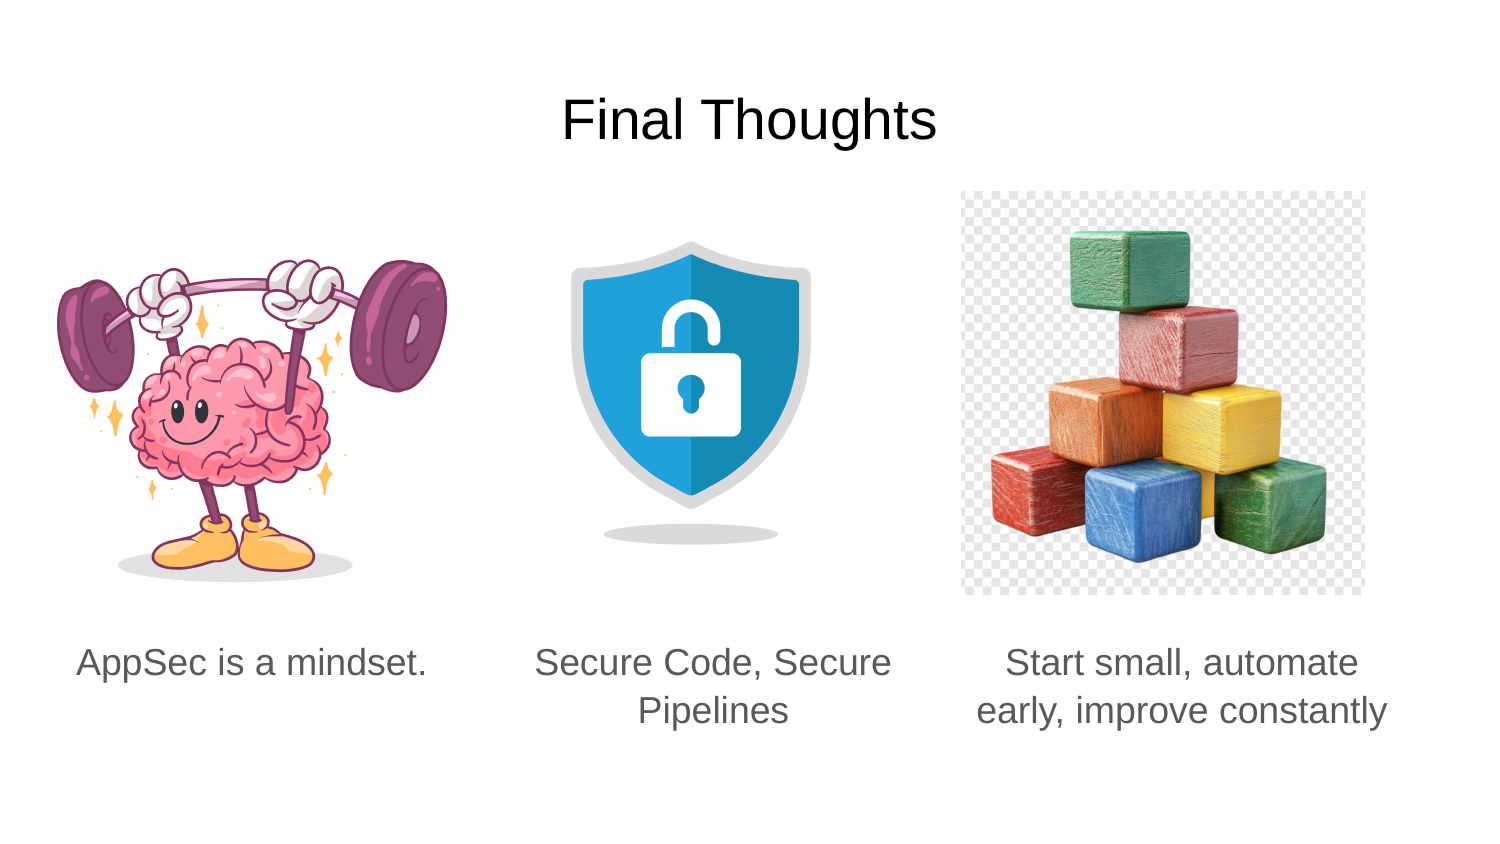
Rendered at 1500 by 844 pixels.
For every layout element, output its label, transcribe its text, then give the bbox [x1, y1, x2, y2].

picture [39, 195, 465, 621]
list Secure Code, Secure Pipelines [512, 619, 915, 748]
list AppSec is a mindset. [51, 628, 453, 714]
list Start small, automate early, improve constantly [953, 619, 1411, 761]
title Final Thoughts [51, 72, 1449, 167]
picture [488, 191, 893, 596]
picture [961, 191, 1365, 596]
